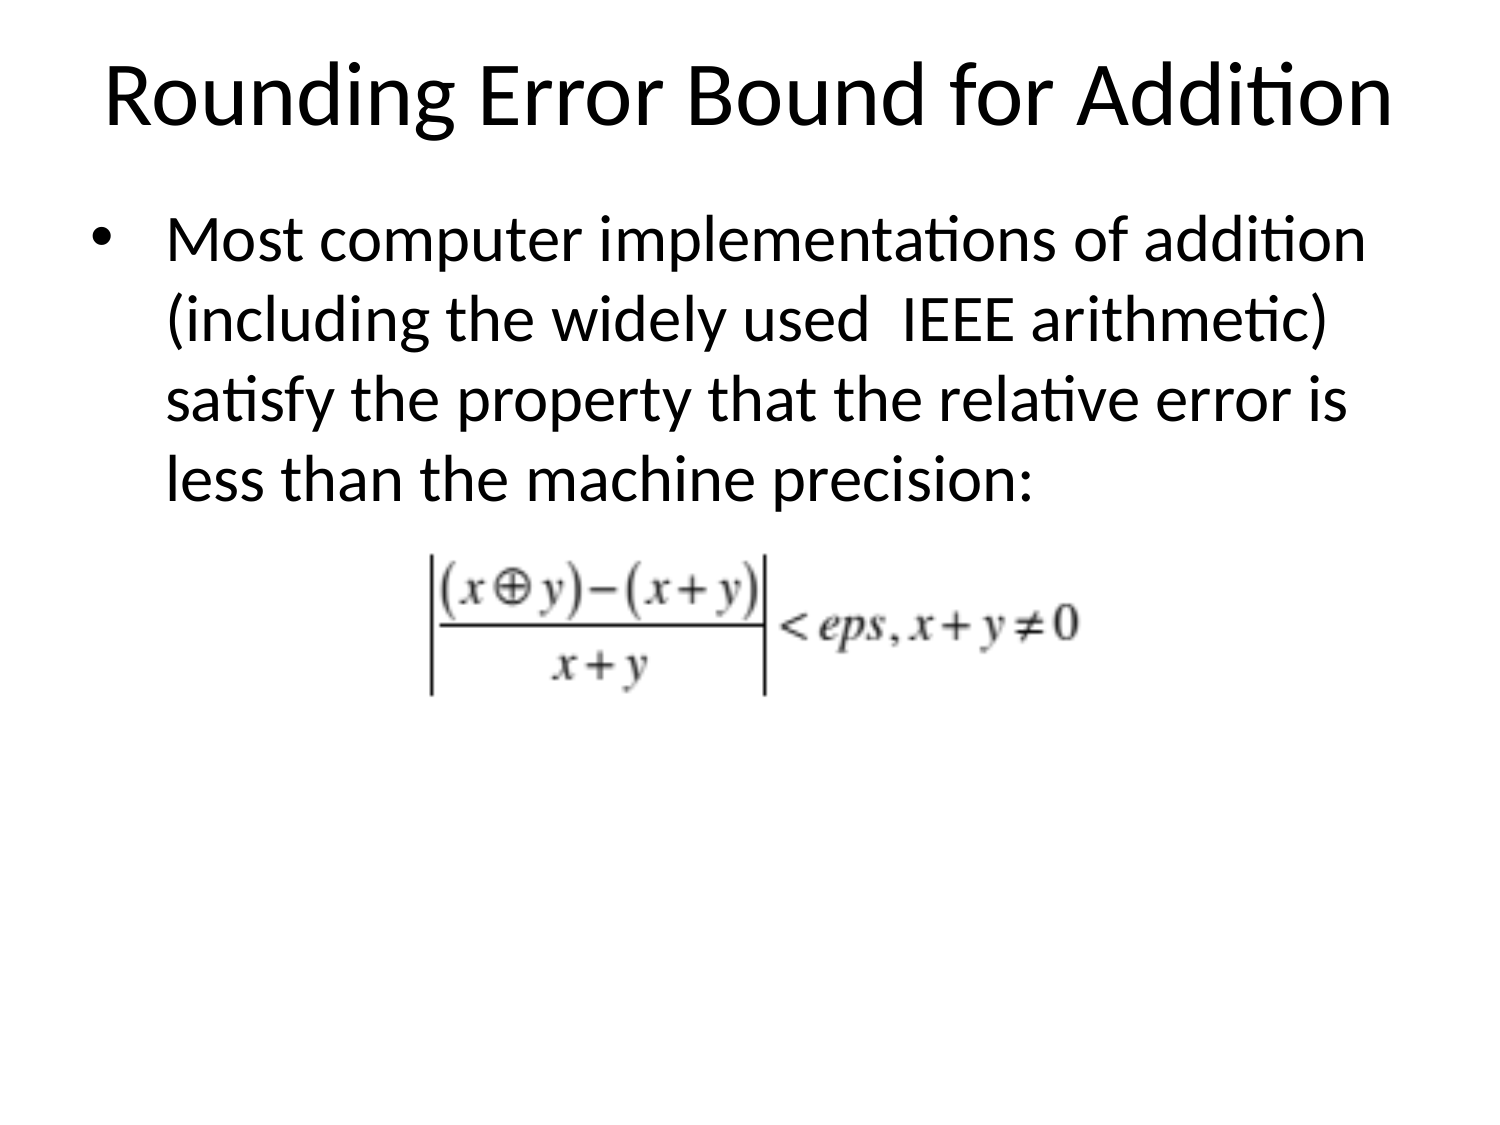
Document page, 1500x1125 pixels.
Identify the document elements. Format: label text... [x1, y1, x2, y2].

title Rounding Error Bound for Addition [75, 0, 1425, 183]
list Most computer implementations of addition (including the widely used IEEE arithmetic) satisfy the property that the relative error is less than the machine precision: [75, 187, 1425, 1100]
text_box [424, 549, 1088, 701]
